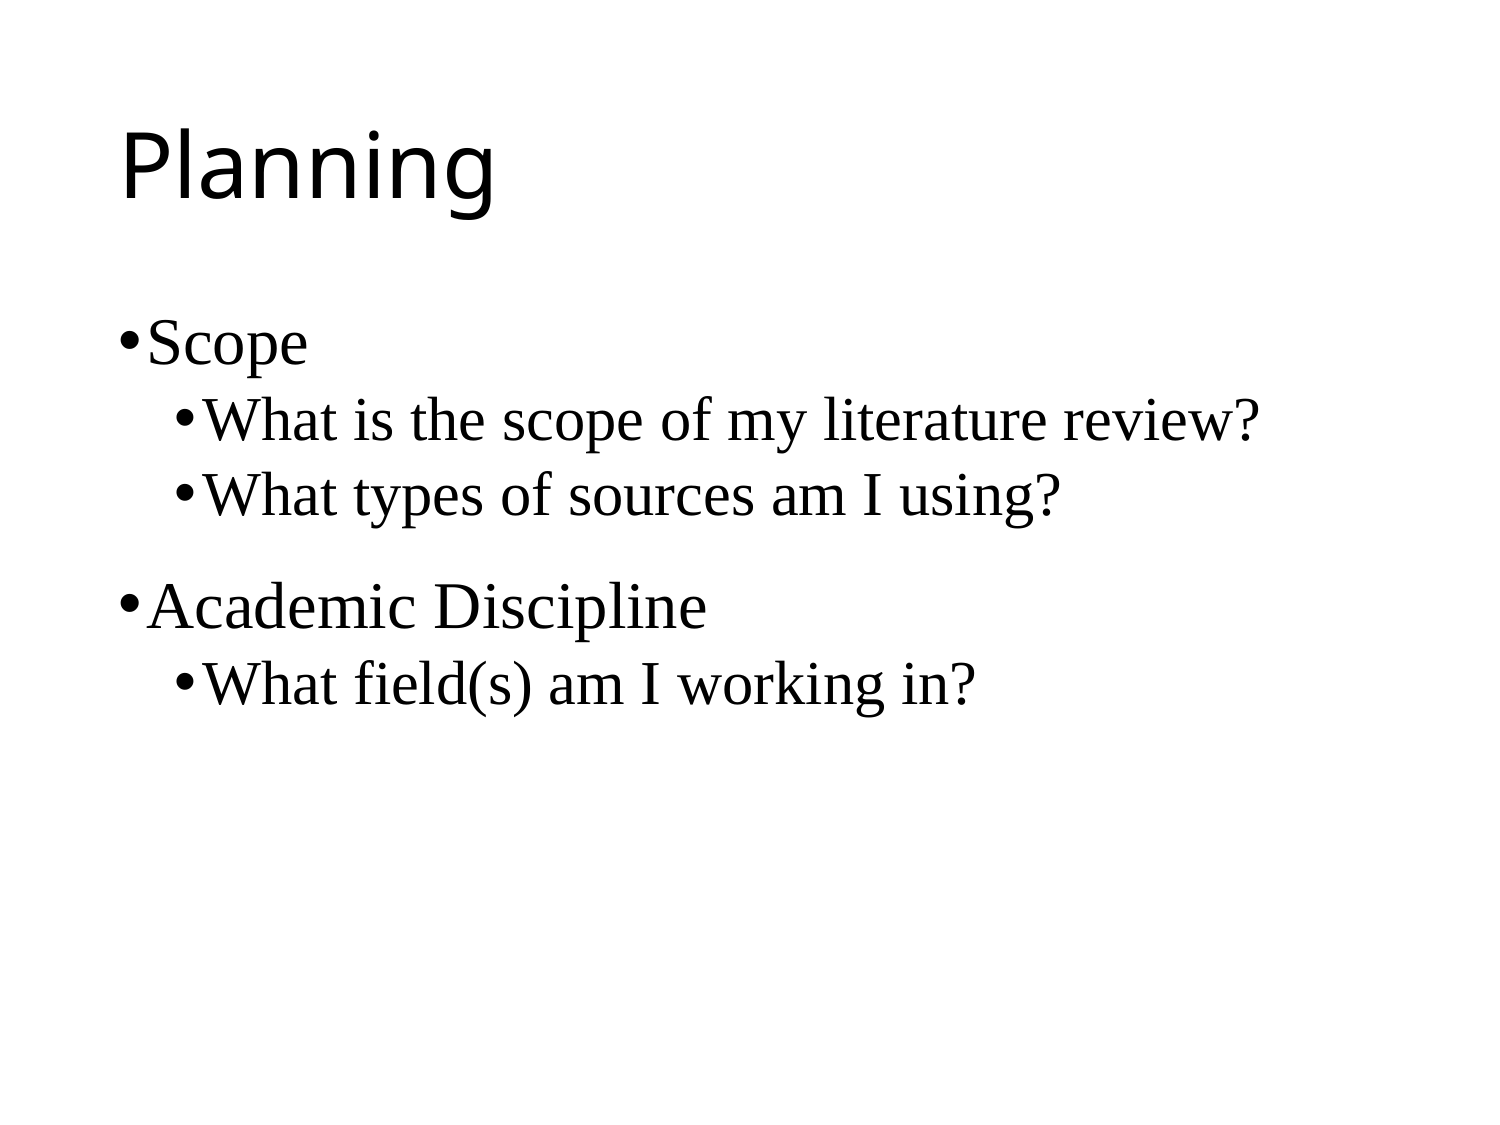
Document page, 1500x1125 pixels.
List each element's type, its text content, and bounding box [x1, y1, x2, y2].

list Scope What is the scope of my literature review? What types of sources am I using? Academic Discipline What field(s) am I working in? [103, 299, 1397, 1014]
title Planning [103, 59, 1397, 278]
